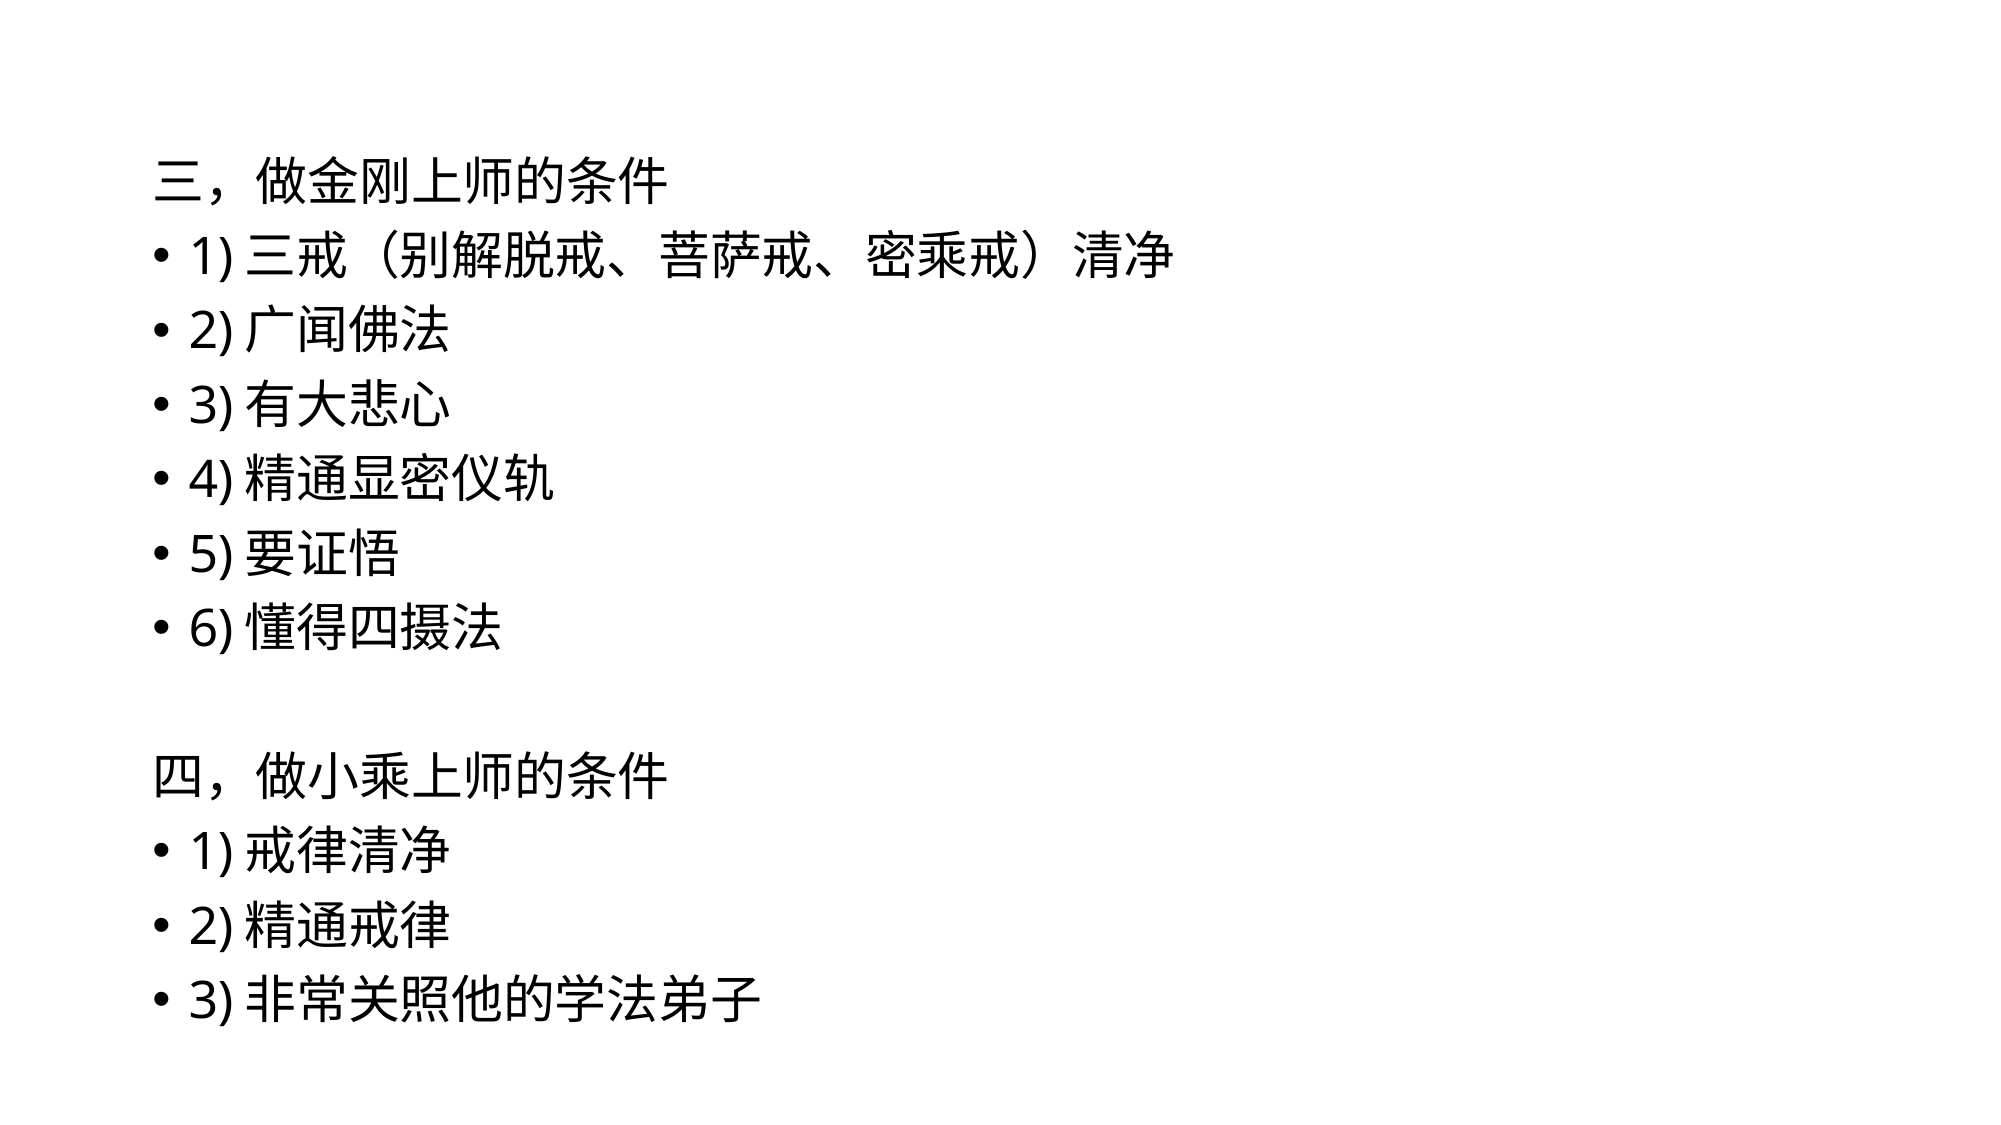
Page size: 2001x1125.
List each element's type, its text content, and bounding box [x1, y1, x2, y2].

list 三，做金刚上师的条件 1)三戒（别解脱戒、菩萨戒、密乘戒）清净 2)广闻佛法 3)有大悲心 4)精通显密仪轨 5)要证悟 6)懂得四摄法 四，做小乘上师的条件 1)戒律清净 2)精通戒律 3)非常关照他的学法弟子 [137, 147, 1863, 1042]
